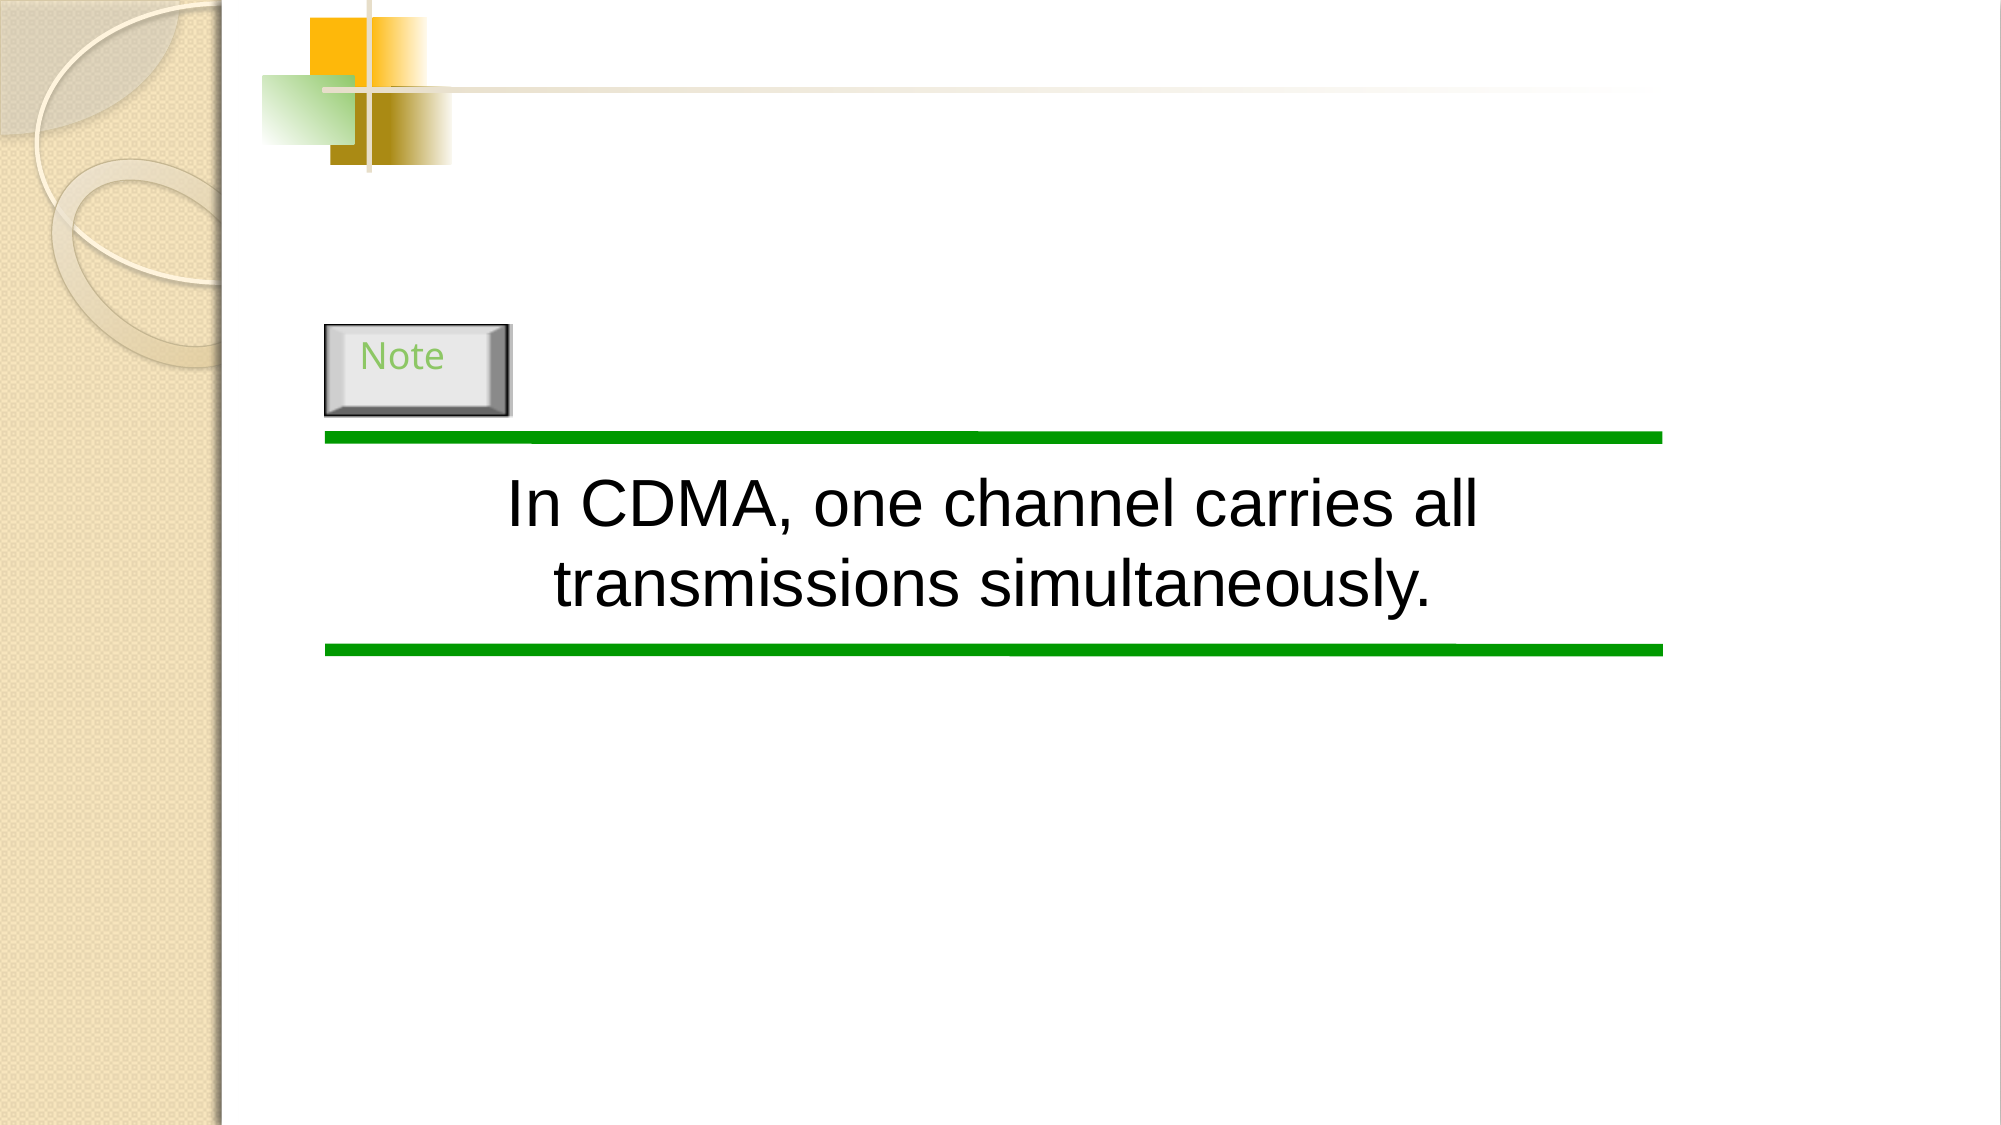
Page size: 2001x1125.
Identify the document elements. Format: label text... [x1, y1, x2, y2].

text_box [330, 93, 366, 165]
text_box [324, 324, 513, 419]
text_box [366, 0, 372, 87]
text_box [392, 17, 427, 86]
text_box [366, 93, 372, 173]
text_box In CDMA, one channel carries all transmissions simultaneously. [331, 452, 1657, 628]
text_box [372, 93, 391, 165]
text_box [391, 93, 452, 165]
text_box [262, 75, 355, 145]
text_box [372, 17, 387, 86]
text_box [310, 17, 366, 86]
text_box [322, 87, 1673, 93]
